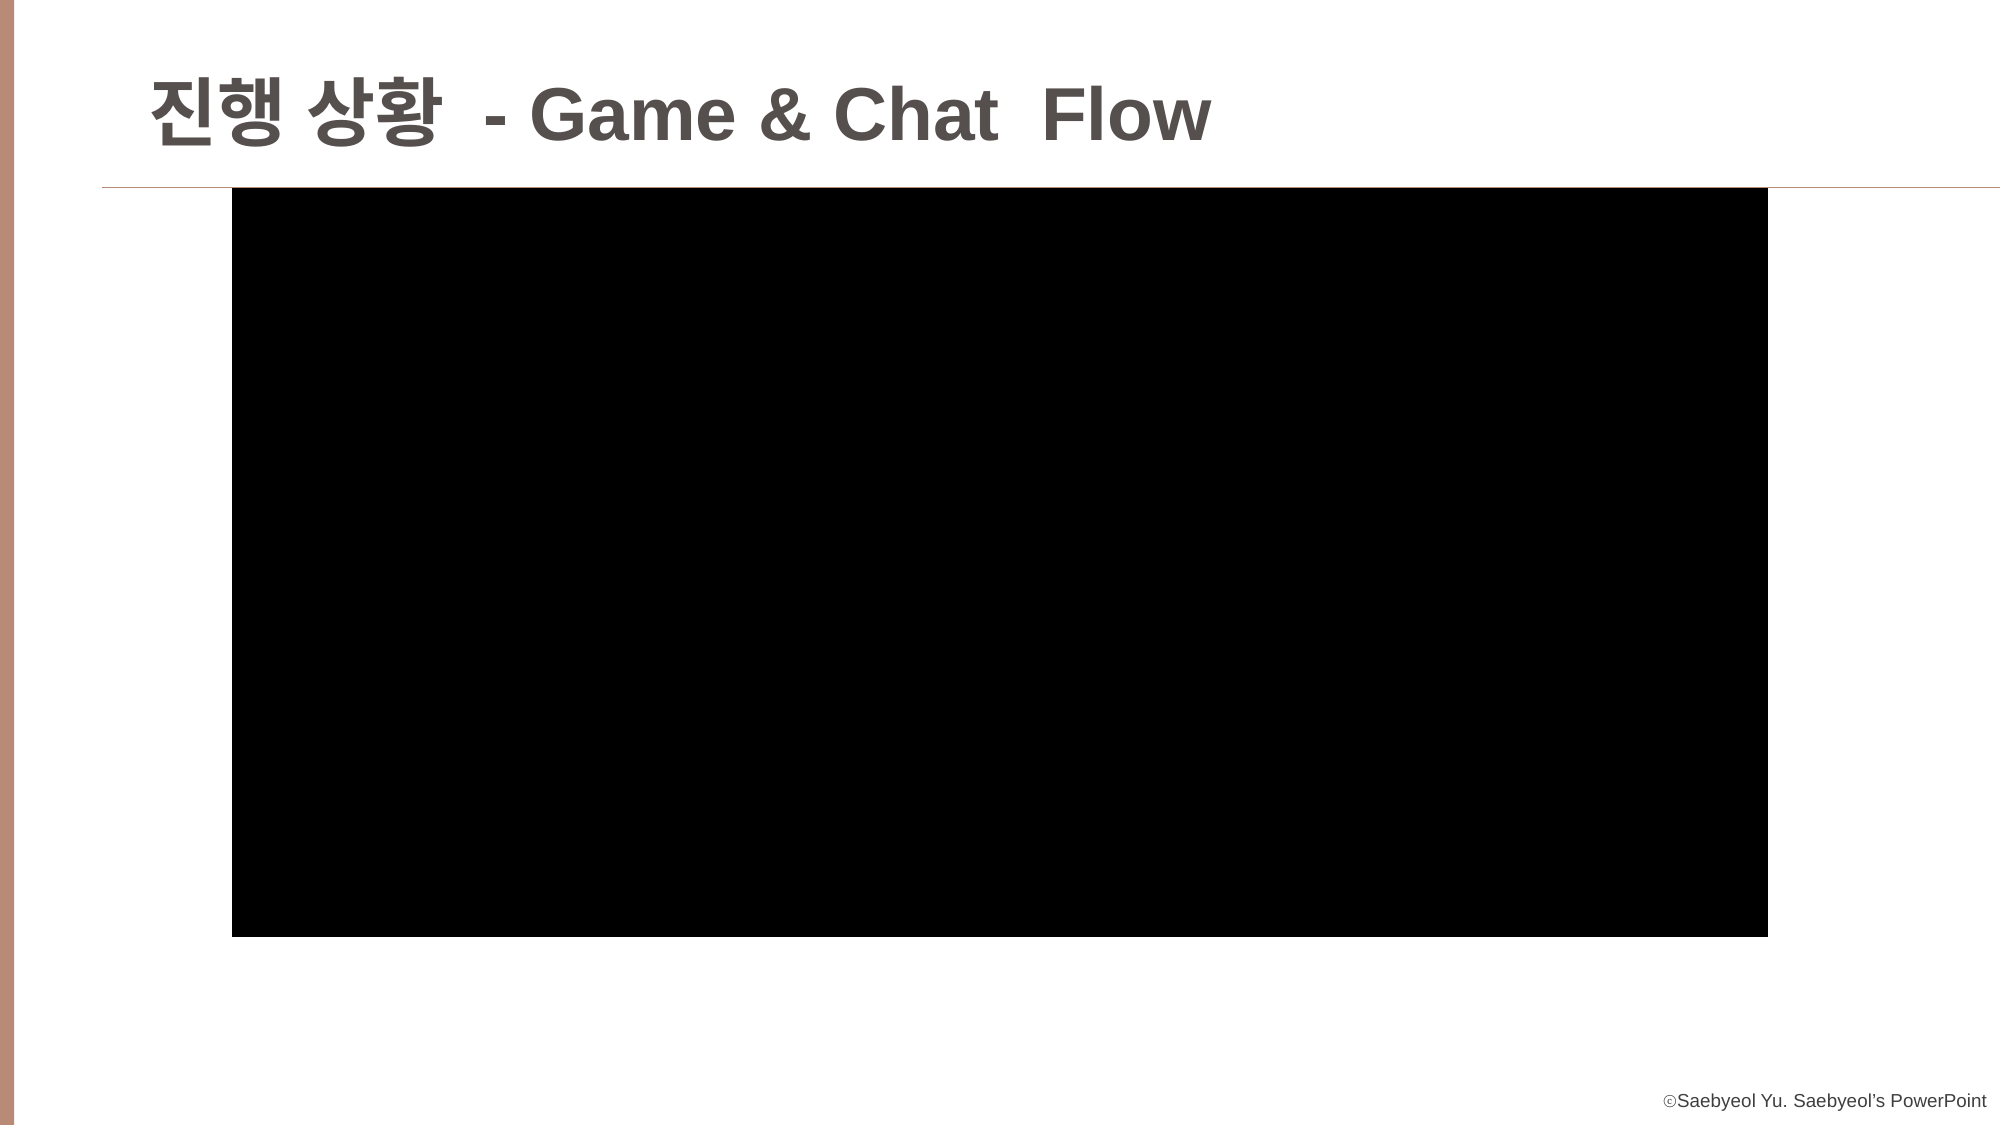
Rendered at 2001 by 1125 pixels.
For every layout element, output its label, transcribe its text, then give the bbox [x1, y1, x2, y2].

text_box [0, 0, 15, 1125]
picture [232, 188, 1768, 937]
text_box 진행 상황 - Game & Chat Flow [133, 57, 1247, 163]
